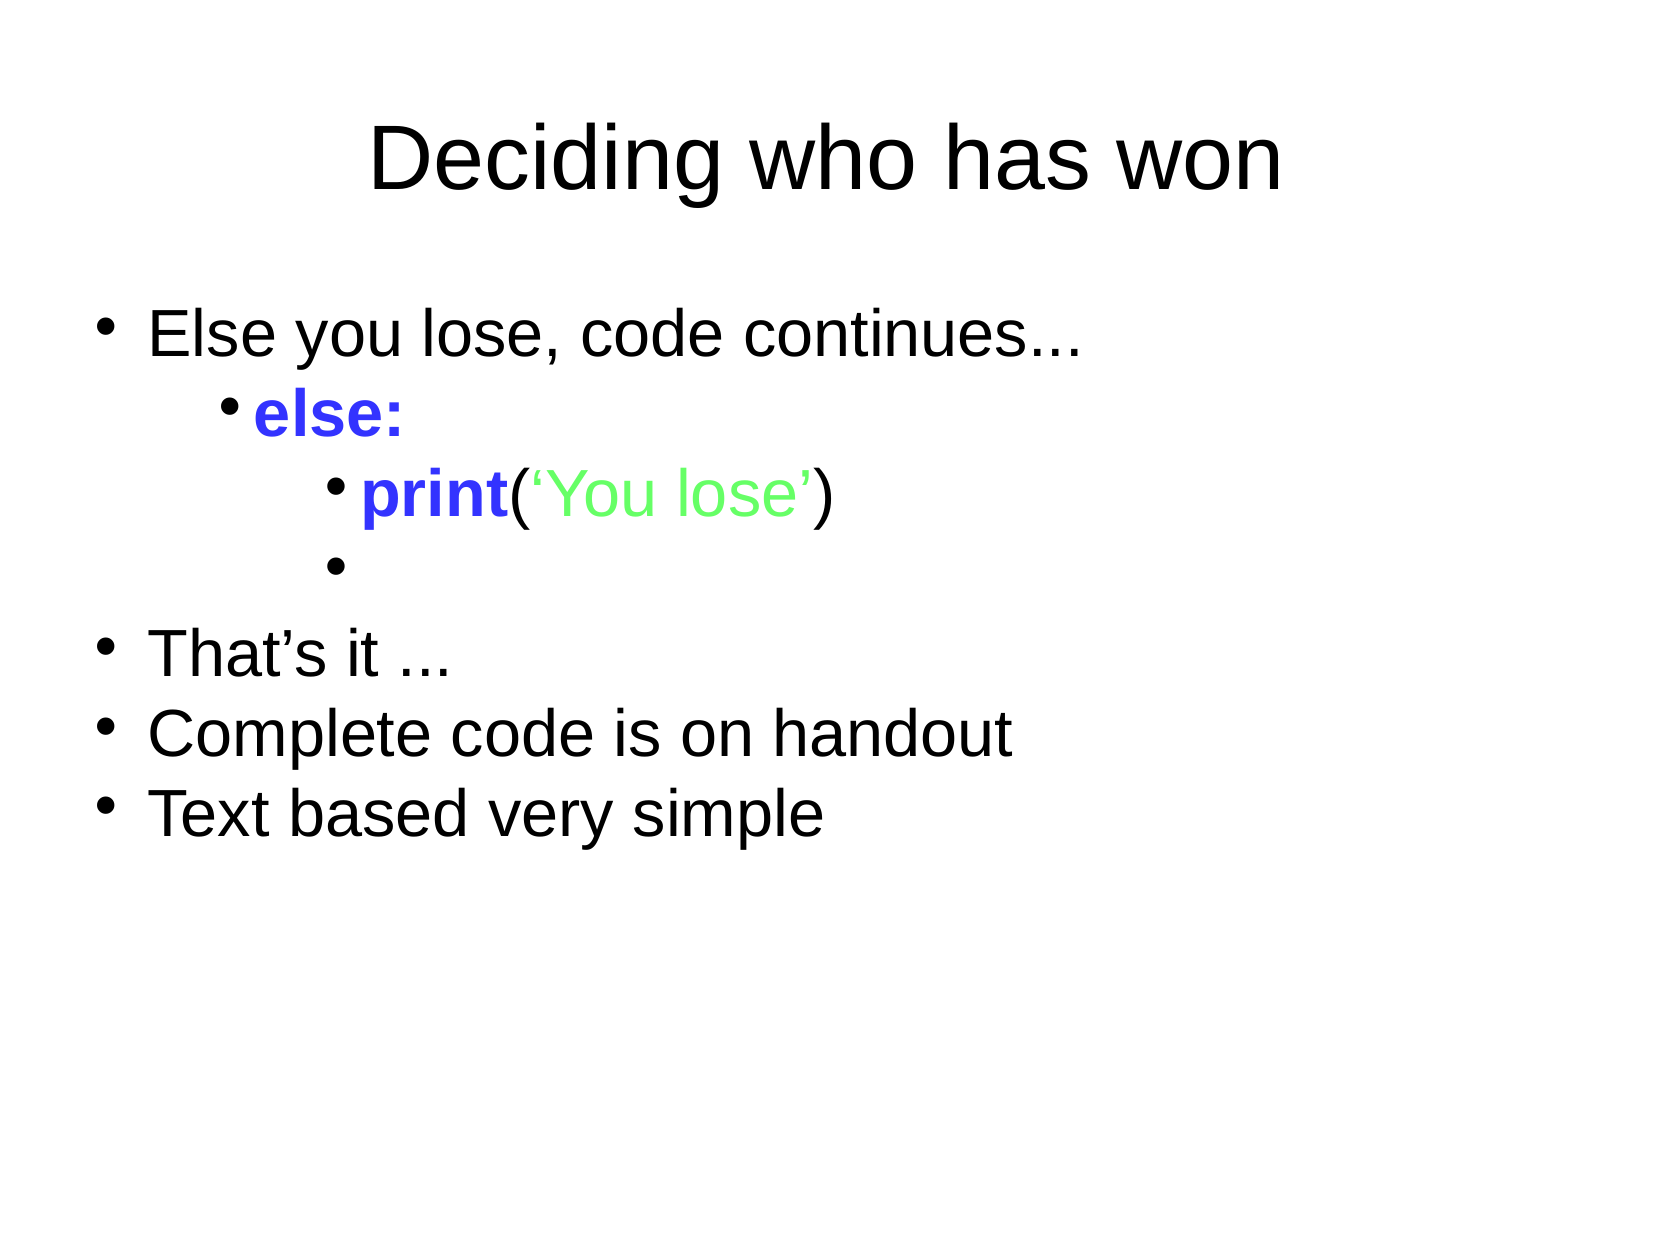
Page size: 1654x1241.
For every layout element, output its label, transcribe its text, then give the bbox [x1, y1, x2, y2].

text_box Deciding who has won [82, 49, 1571, 257]
text_box Else you lose, code continues... else: print(‘You lose’) That’s it ... Complete code is on handout Text based very simple [76, 290, 1565, 1010]
